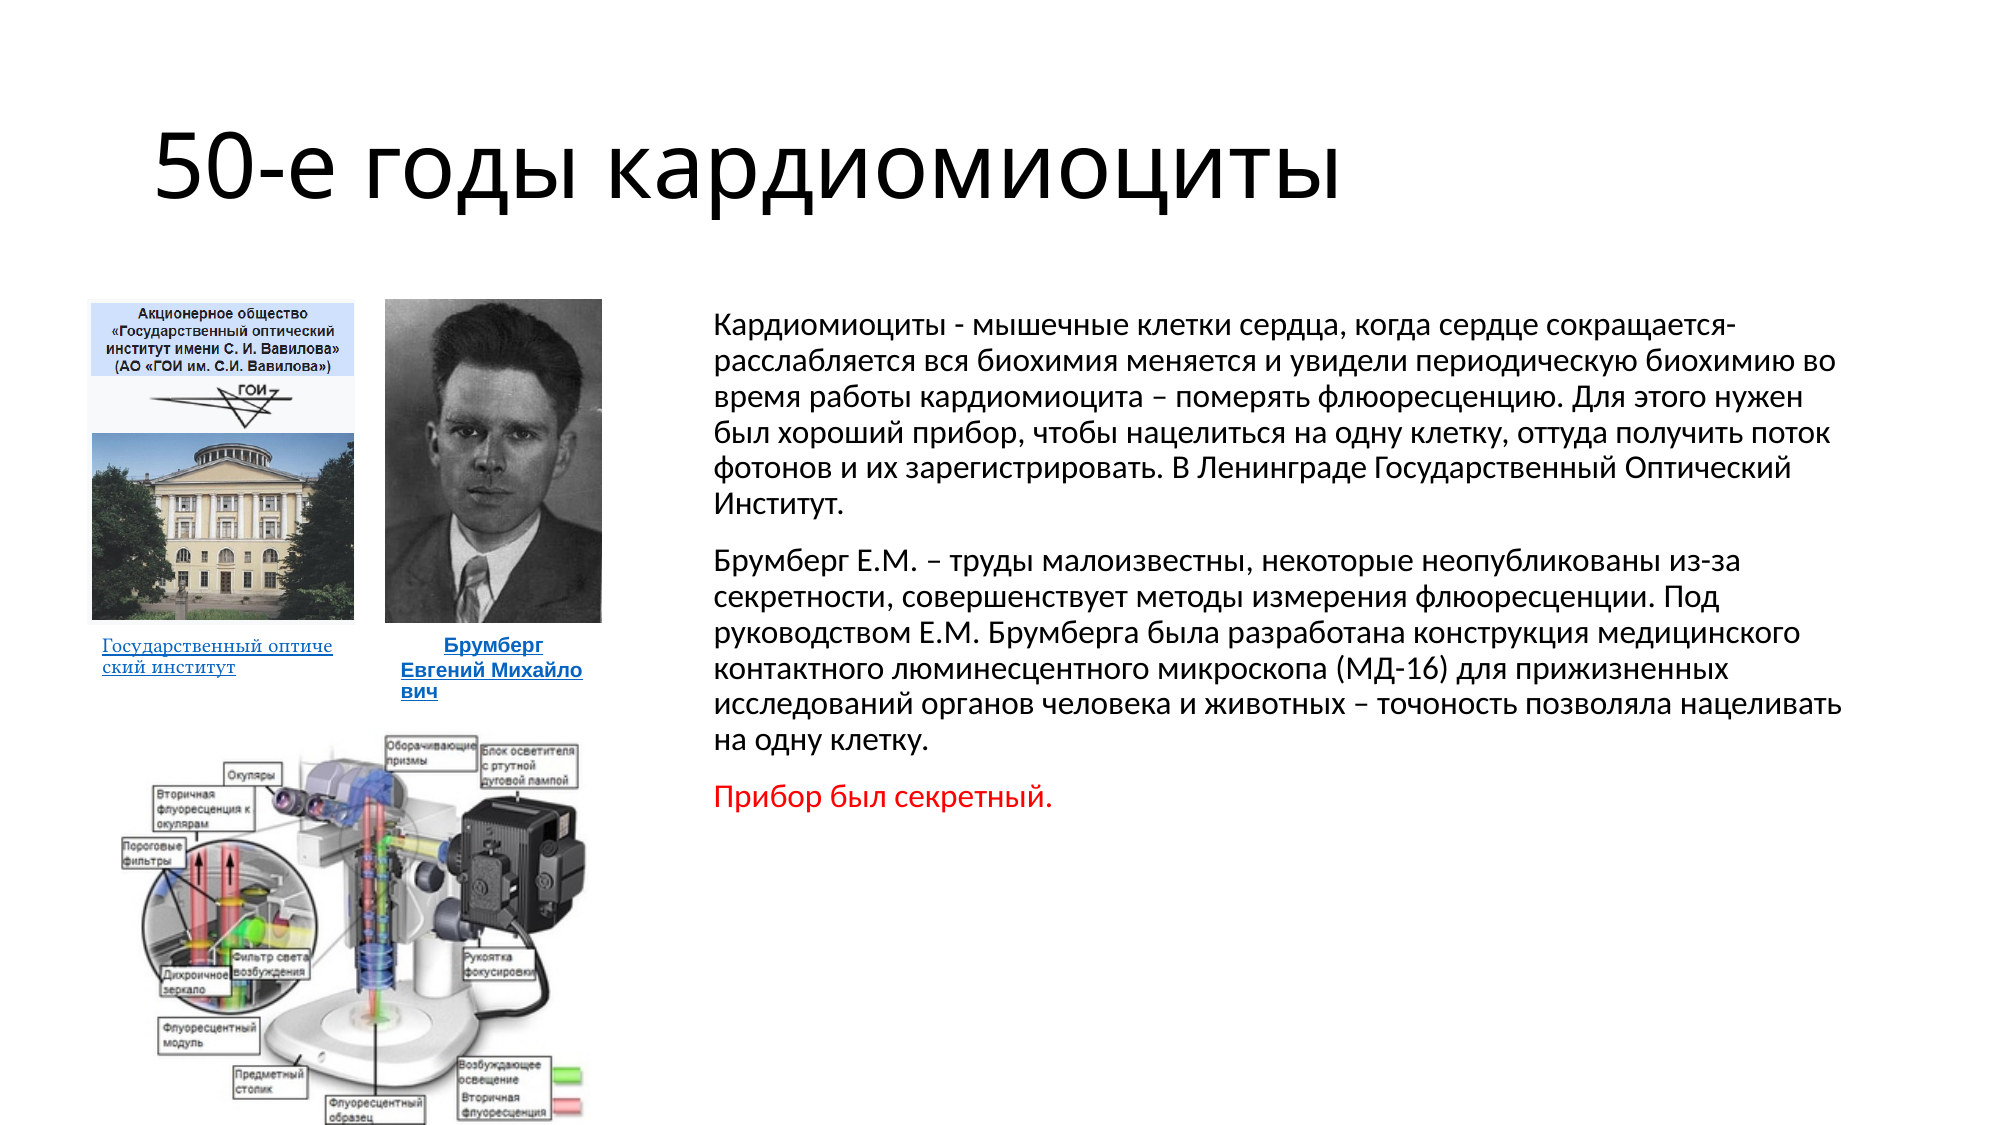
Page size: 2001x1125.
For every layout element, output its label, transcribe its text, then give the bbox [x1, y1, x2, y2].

picture [120, 715, 590, 1125]
picture [385, 299, 602, 623]
title 50-е годы кардиомиоциты [137, 59, 1863, 278]
text_box Государственный оптический институт [87, 625, 355, 665]
picture [87, 299, 355, 625]
list Кардиомиоциты - мышечные клетки сердца, когда сердце сокращается-расслабляется вся биохимия меняется и увидели периодическую биохимию во время работы кардиомиоцита – померять флюоресценцию. Для этого нужен был хороший прибор, чтобы нацелиться на одну клетку, оттуда получить поток фотонов и их зарегистрировать. В Ленинграде Государственный Оптический Институт. Брумберг Е.М. – труды малоизвестны, некоторые неопубликованы из-за секретности, совершенствует методы измерения флюоресценции. Под руководством Е.М. Брумберга была разработана конструкция медицинского контактного люминесцентного микроскопа (МД-16) для прижизненных исследований органов человека и животных – точоность позволяла нацеливать на одну клетку. Прибор был секретный. [698, 299, 1863, 1014]
text_box Брумберг Евгений Михайлович [385, 624, 602, 690]
